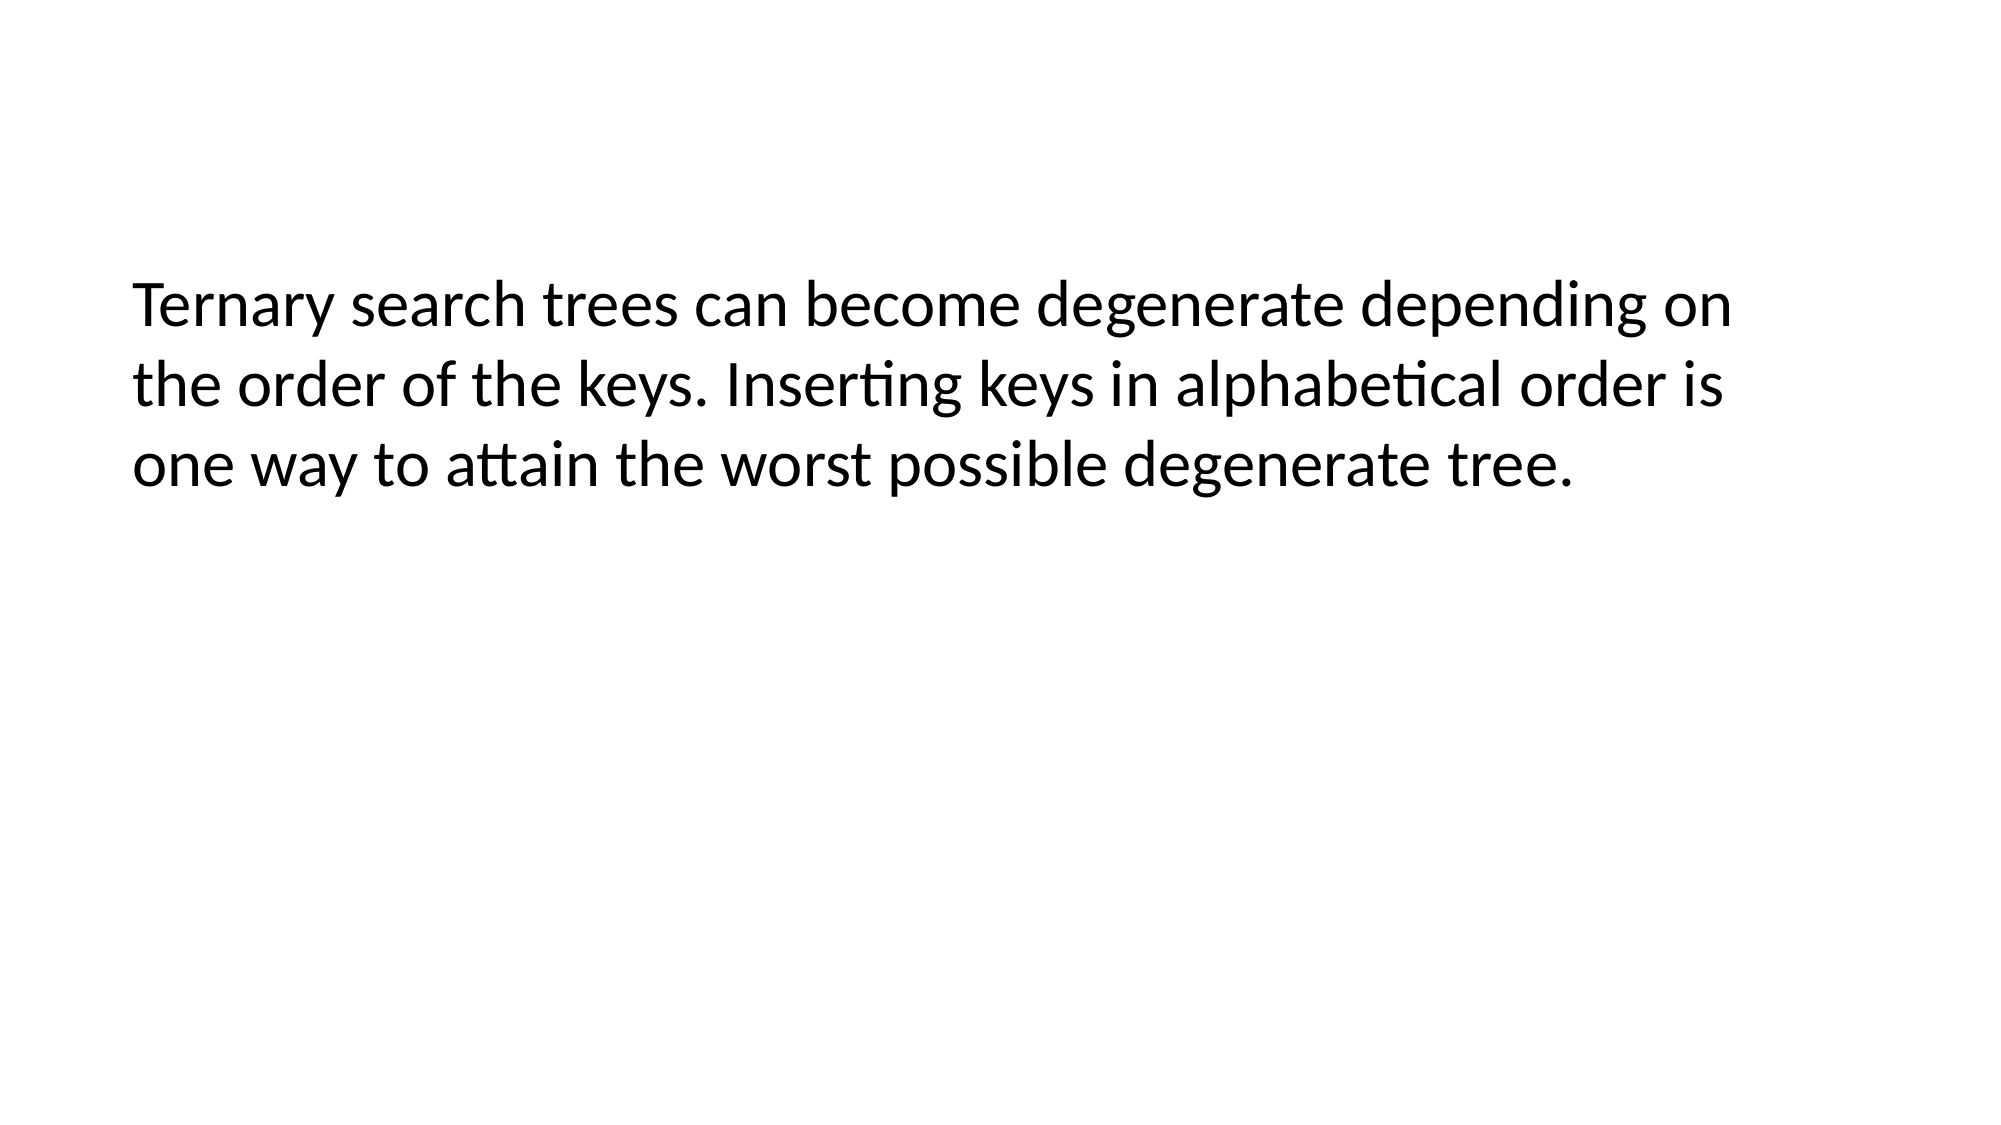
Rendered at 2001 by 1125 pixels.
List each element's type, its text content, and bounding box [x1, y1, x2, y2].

text_box Ternary search trees can become degenerate depending on the order of the keys. Inserting keys in alphabetical order is one way to attain the worst possible degenerate tree. [117, 251, 1824, 507]
